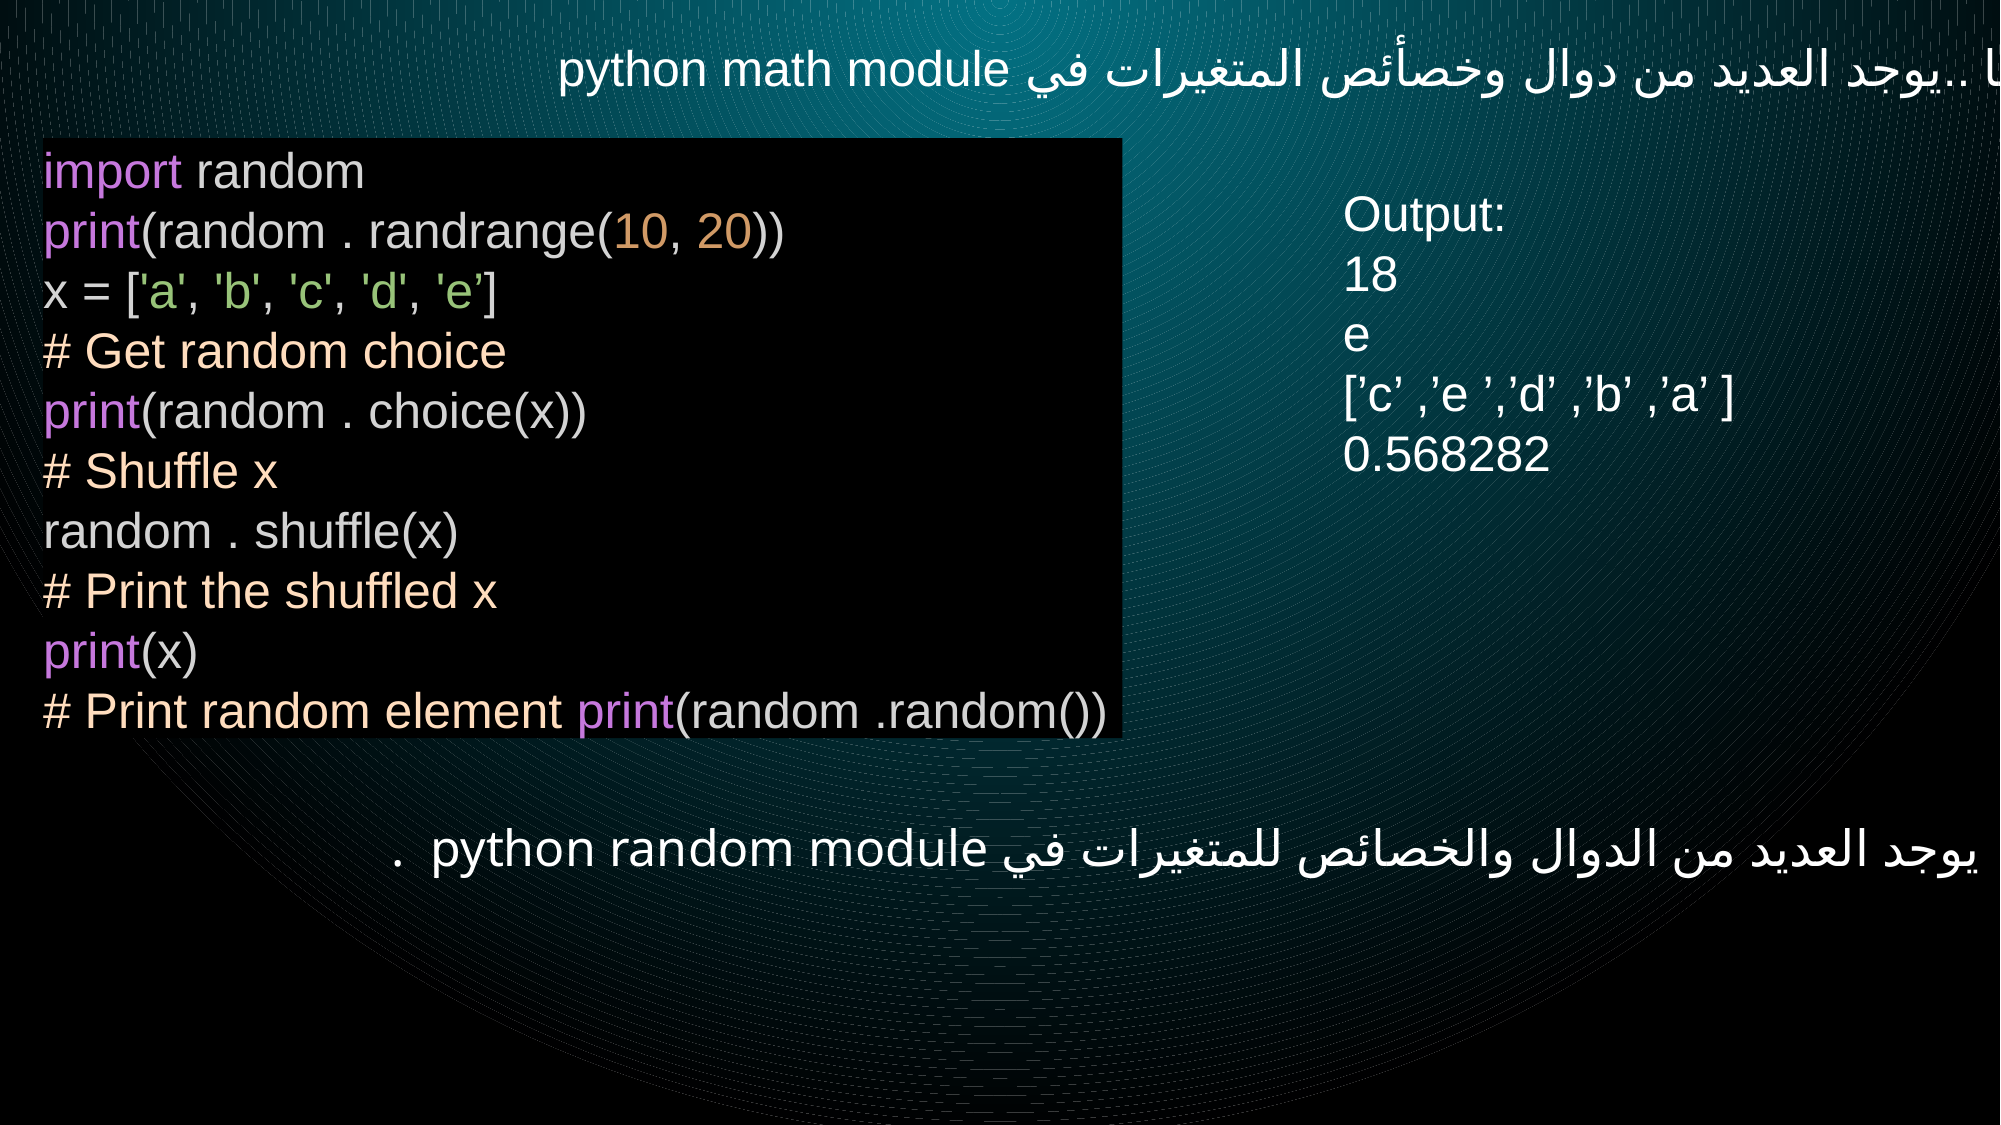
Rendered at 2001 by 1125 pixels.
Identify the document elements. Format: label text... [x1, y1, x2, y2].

text_box يوجد العديد من الدوال والخصائص للمتغيرات في python random module . [376, 809, 1995, 885]
text_box هنا ..يوجد العديد من دوال وخصأئص المتغيرات في python math module [532, 29, 2000, 105]
text_box import random print(random . randrange(10, 20)) x = ['a', 'b', 'c', 'd', 'e’] # Get random choice print(random . choice(x)) # Shuffle x random . shuffle(x) # Print the shuffled x print(x) # Print random element print(random .random()) [43, 138, 1123, 739]
text_box Output: 18 e [’c’ ,’e ’,’d’ ,’b’ ,’a’ ] 0.568282 [1328, 173, 1751, 489]
